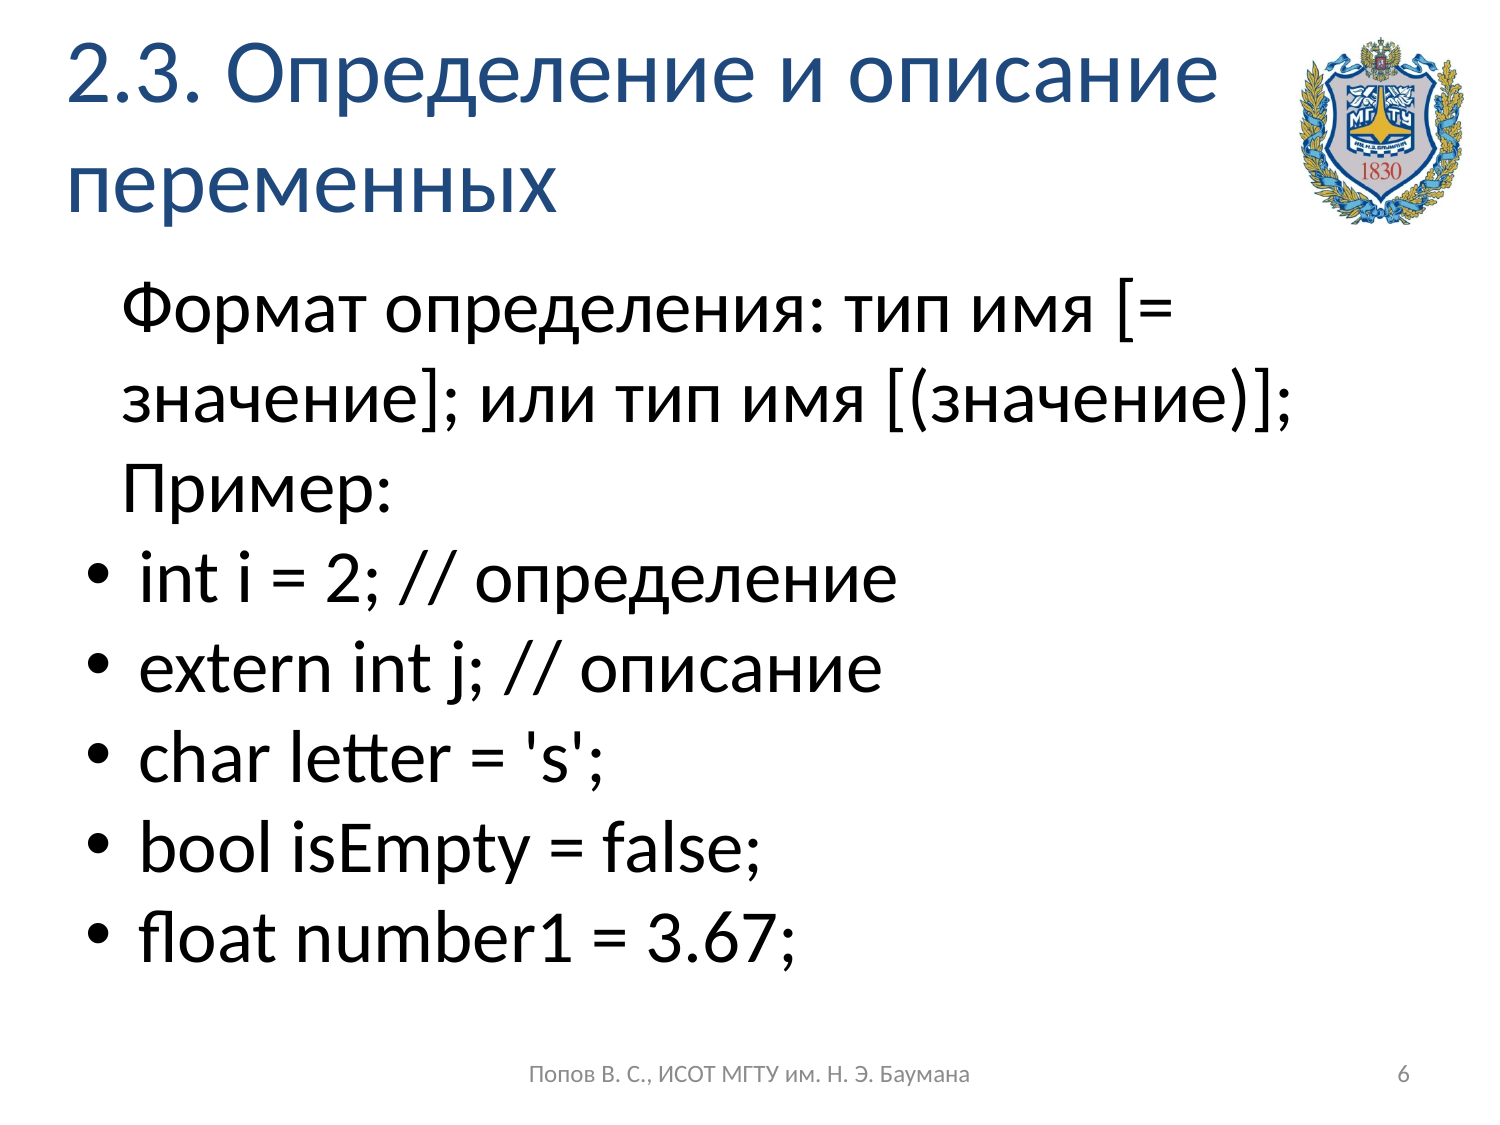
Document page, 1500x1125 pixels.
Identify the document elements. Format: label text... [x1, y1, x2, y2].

text_box Формат определения: тип имя [= значение]; или тип имя [(значение)]; Пример: int i = 2; // определение extern int j; // описание char letter = 's'; bool isEmpty = false; float number1 = 3.67; [50, 249, 1450, 985]
picture [1299, 37, 1464, 226]
slide_number 6 [1074, 1042, 1425, 1103]
footer Попов В. С., ИСОТ МГТУ им. Н. Э. Баумана [512, 1042, 988, 1103]
title 2.3. Определение и описание переменных [50, 0, 1275, 242]
